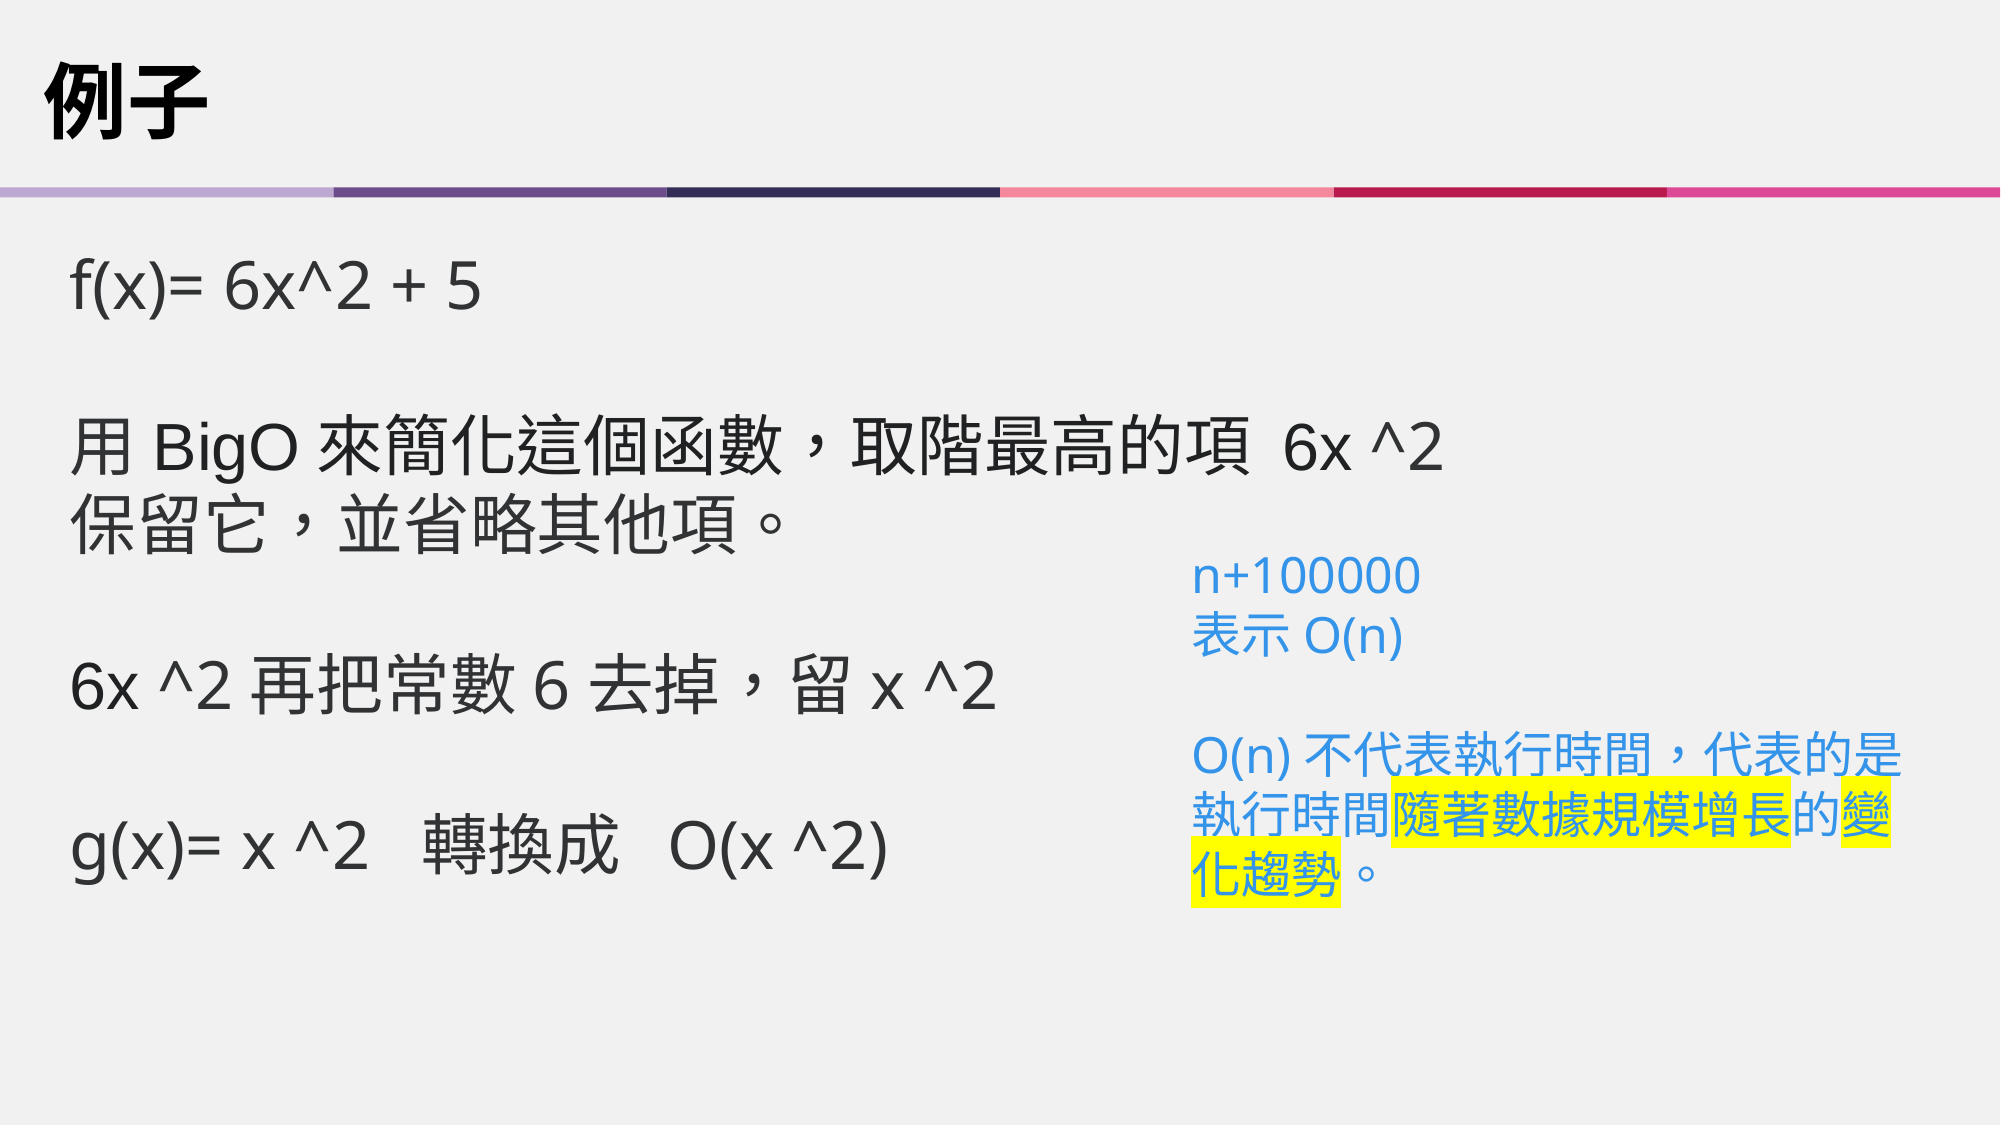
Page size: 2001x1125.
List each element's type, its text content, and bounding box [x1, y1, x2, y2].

text_box f(x)= 6x^2 + 5 用BigO來簡化這個函數，取階最高的項 6x ^2 保留它，並省略其他項。 6x ^2再把常數6去掉，留x ^2 g(x)= x ^2 轉換成 O(x ^2) [54, 235, 1487, 891]
text_box n+100000 表示O(n) O(n)不代表執行時間，代表的是執行時間隨著數據規模增長的變化趨勢。 [1176, 536, 1932, 912]
text_box 例子 [29, 41, 1779, 157]
